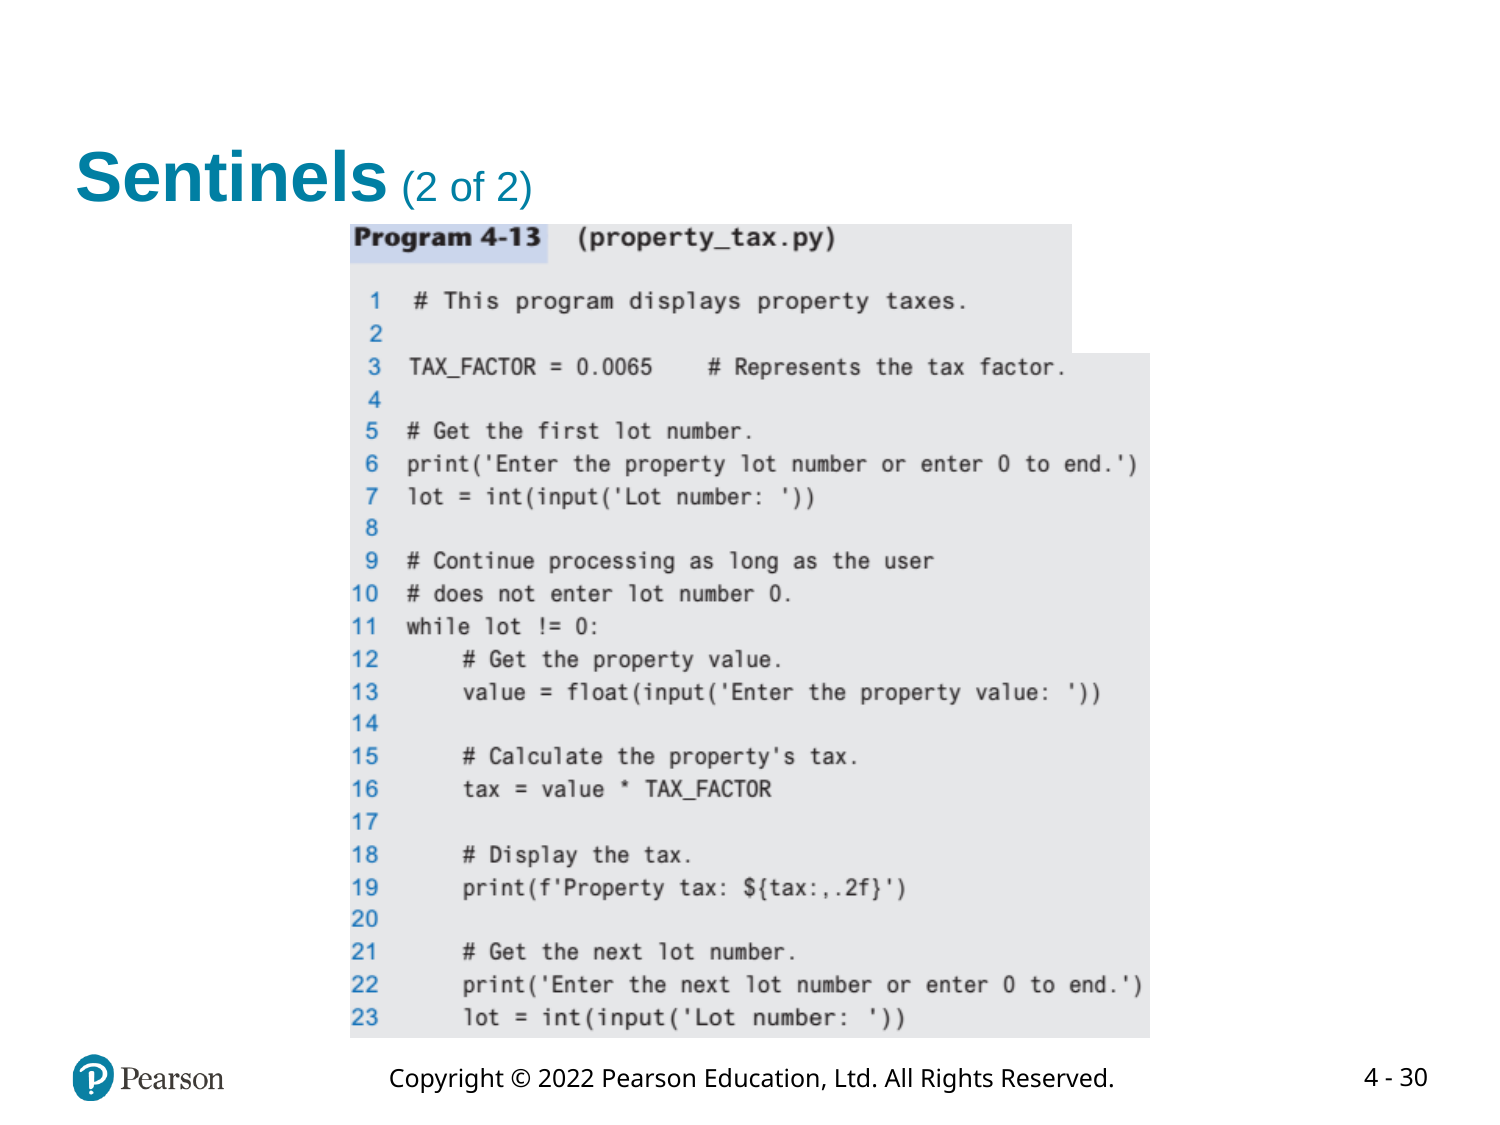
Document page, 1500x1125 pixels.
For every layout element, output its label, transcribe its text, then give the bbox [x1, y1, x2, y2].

picture [72, 1054, 89, 1072]
title Sentinels (2 of 2) [75, 35, 1425, 216]
picture [81, 1064, 107, 1089]
picture [349, 224, 1151, 1038]
picture [99, 1054, 224, 1101]
picture [72, 1087, 83, 1101]
